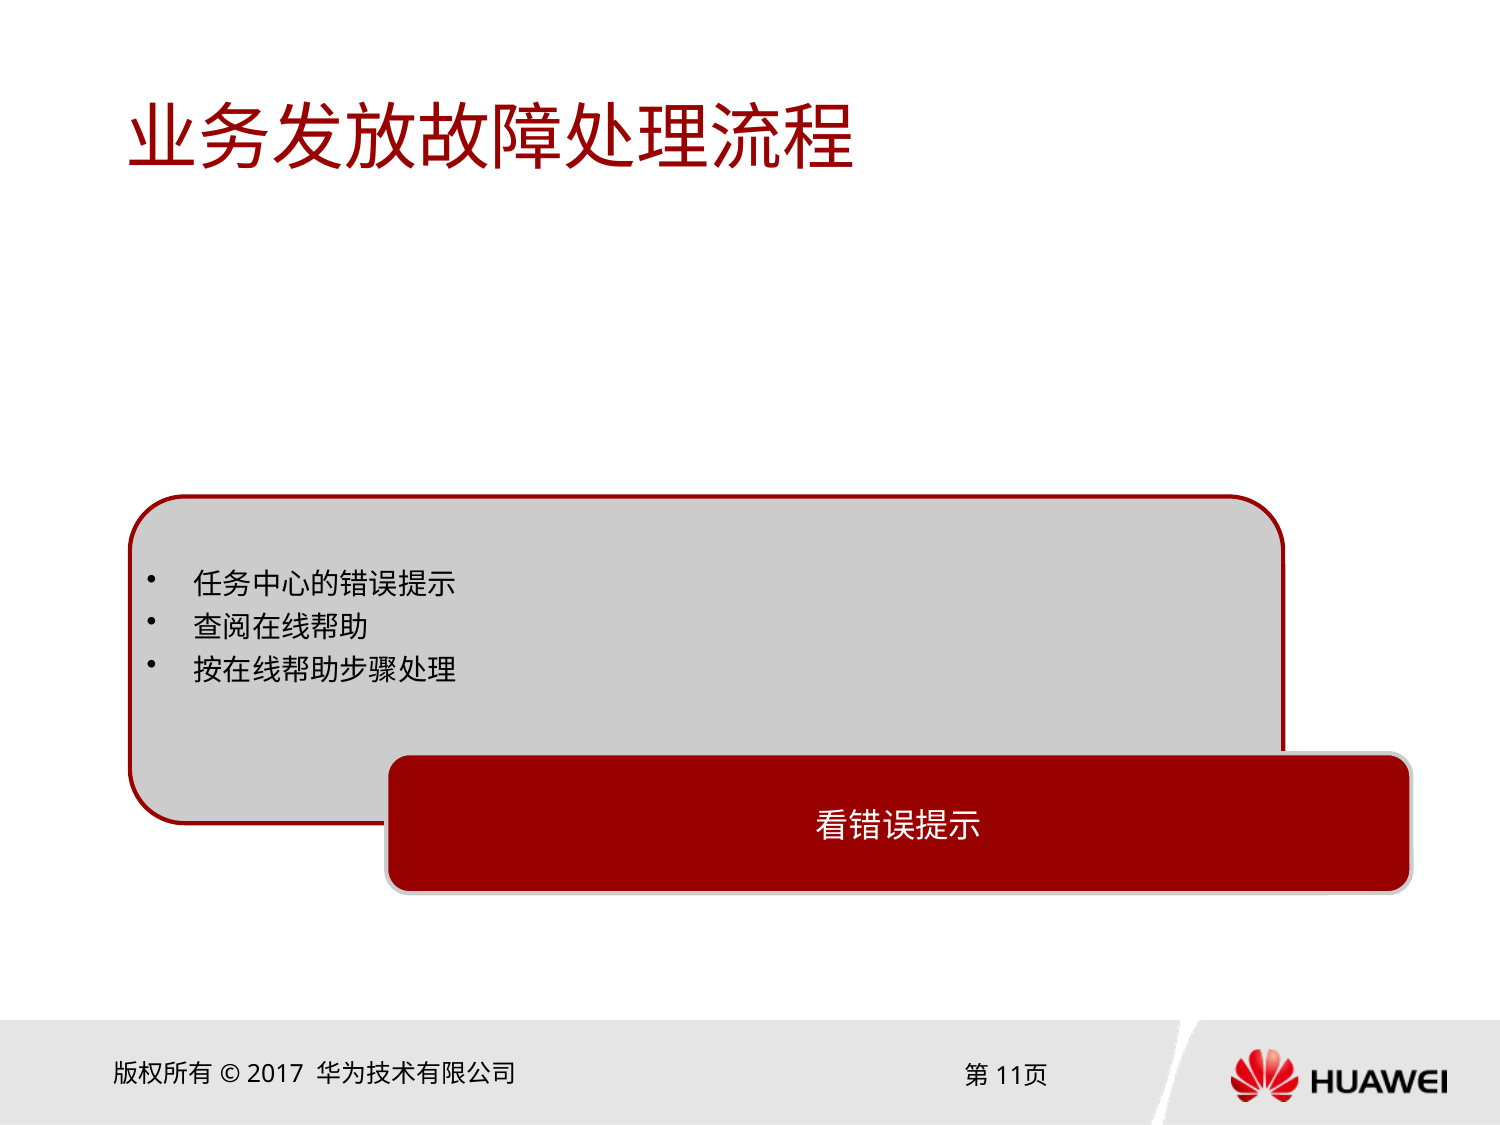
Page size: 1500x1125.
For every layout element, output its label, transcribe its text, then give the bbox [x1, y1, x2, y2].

picture [0, 1020, 1500, 1125]
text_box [129, 226, 1412, 894]
title 业务发放故障处理流程 [111, 63, 1412, 207]
